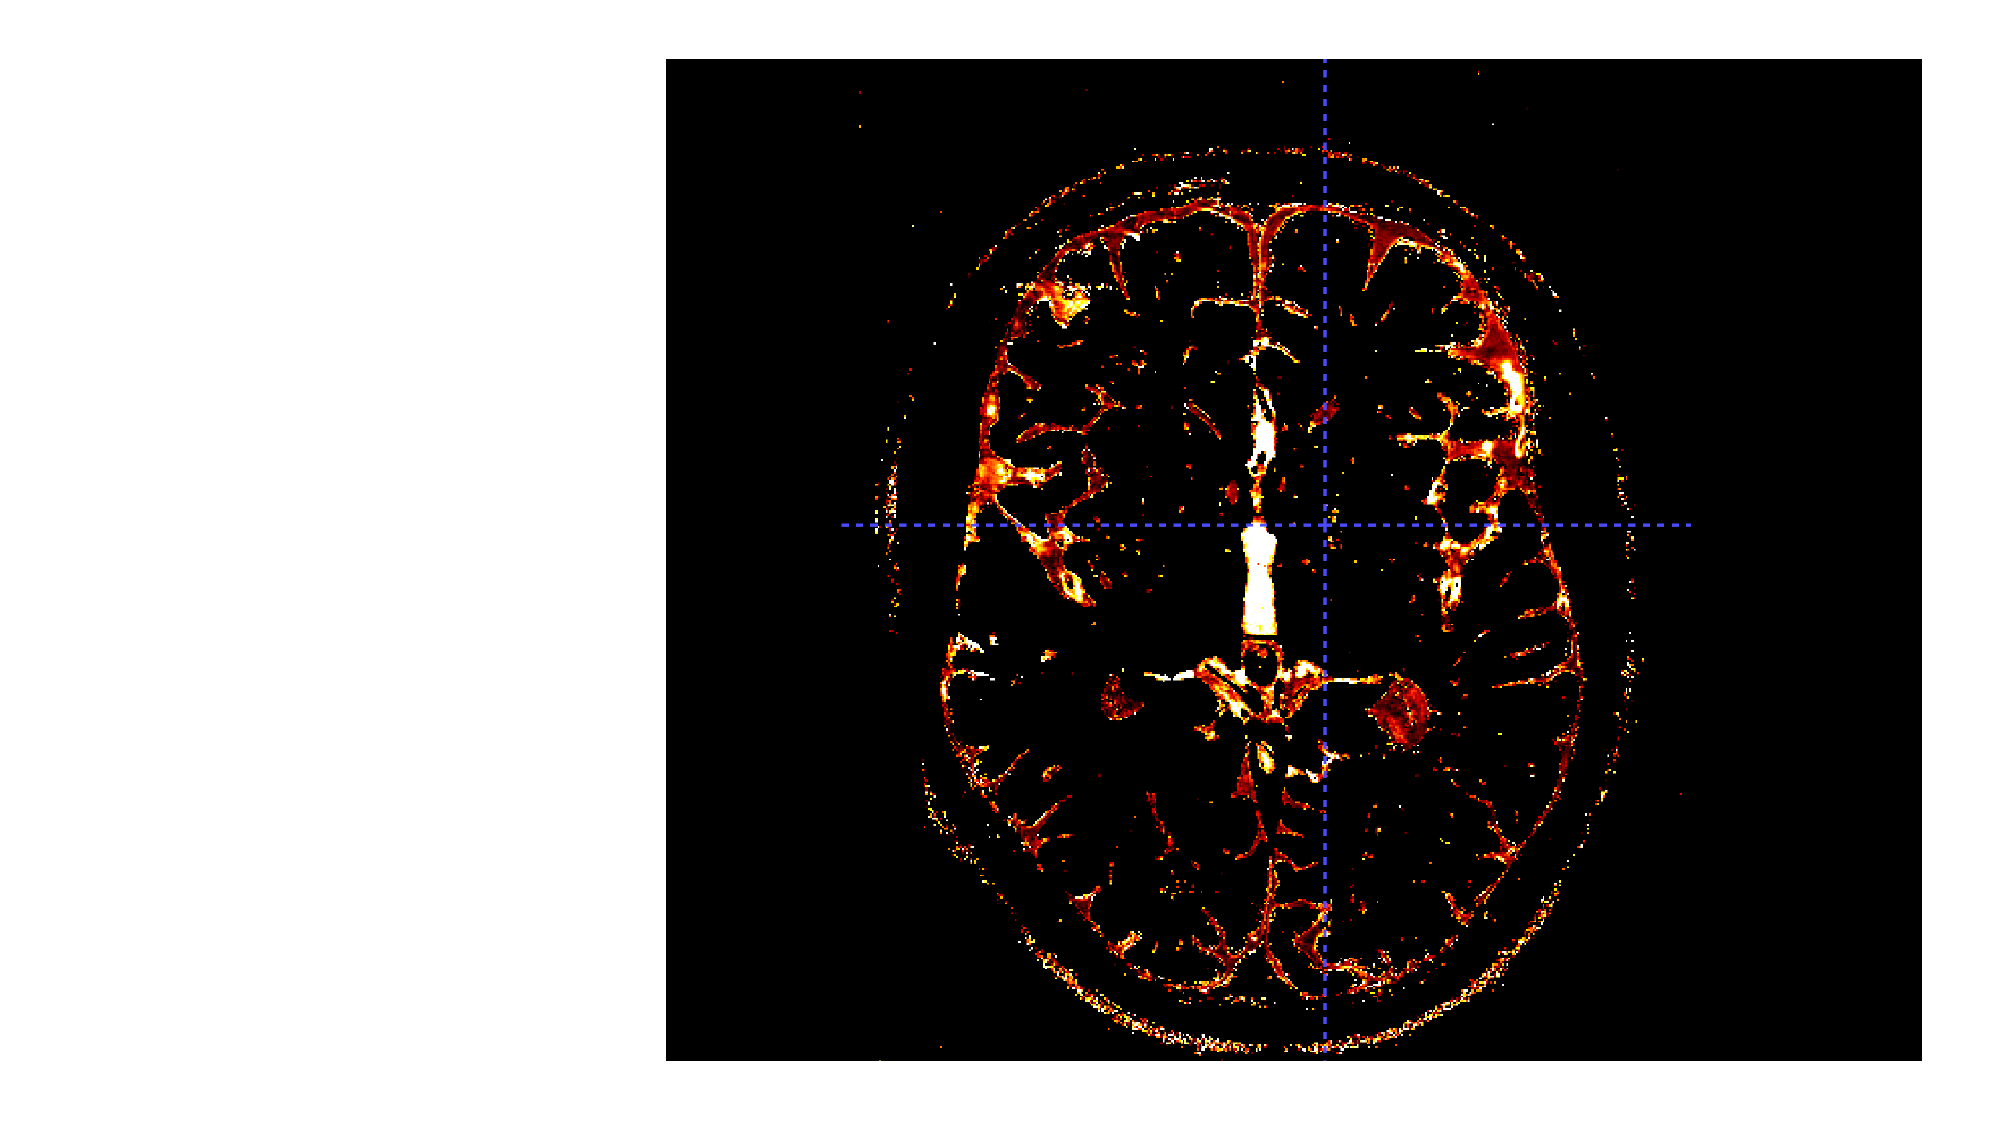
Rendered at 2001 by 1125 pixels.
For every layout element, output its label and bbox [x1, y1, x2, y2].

picture [665, 59, 1923, 1062]
